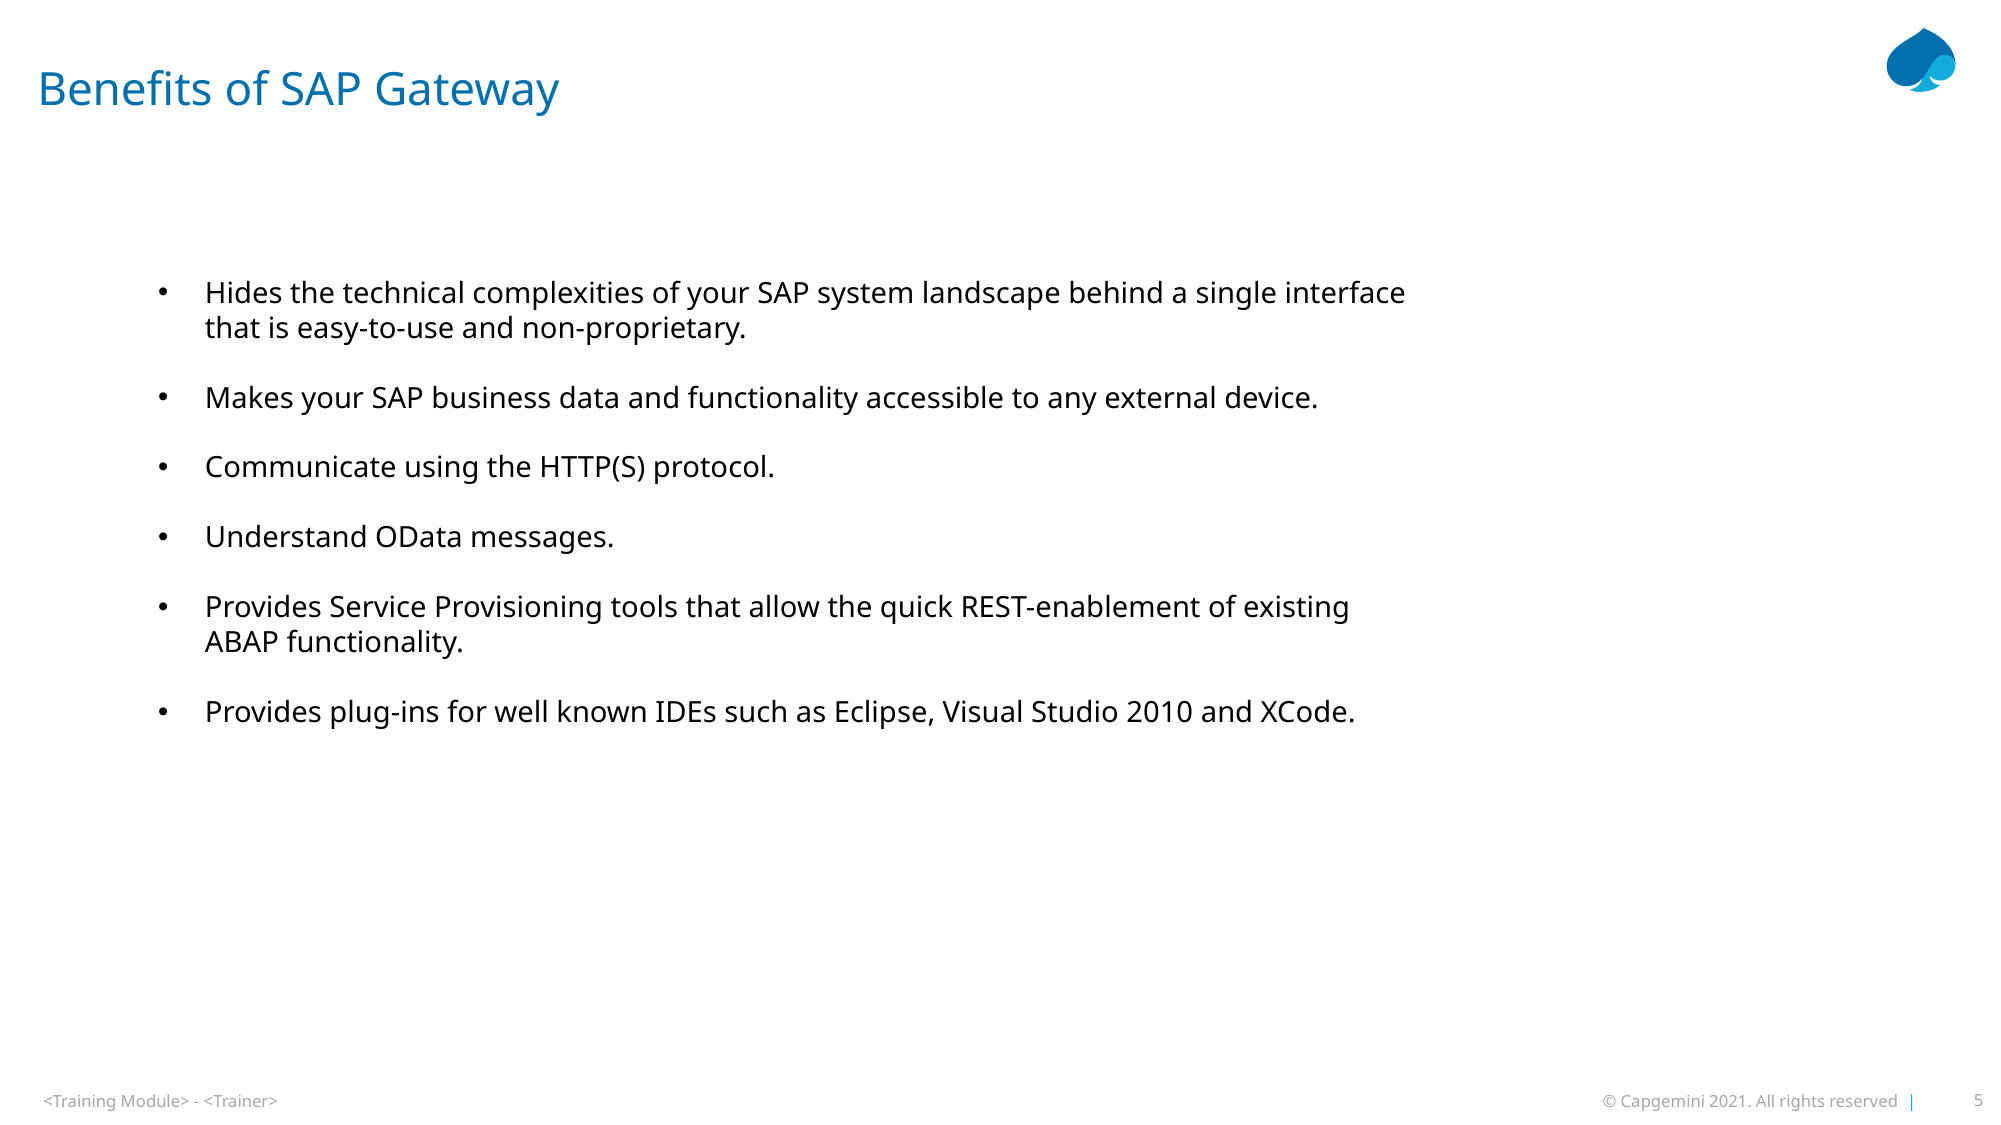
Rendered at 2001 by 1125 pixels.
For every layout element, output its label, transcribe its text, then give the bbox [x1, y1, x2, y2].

text_box Hides the technical complexities of your SAP system landscape behind a single interface that is easy-to-use and non-proprietary. Makes your SAP business data and functionality accessible to any external device. Communicate using the HTTP(S) protocol. Understand OData messages. Provides Service Provisioning tools that allow the quick REST-enablement of existing ABAP functionality. Provides plug-ins for well known IDEs such as Eclipse, Visual Studio 2010 and XCode. [68, 231, 1439, 806]
title Benefits of SAP Gateway [37, 0, 1863, 182]
